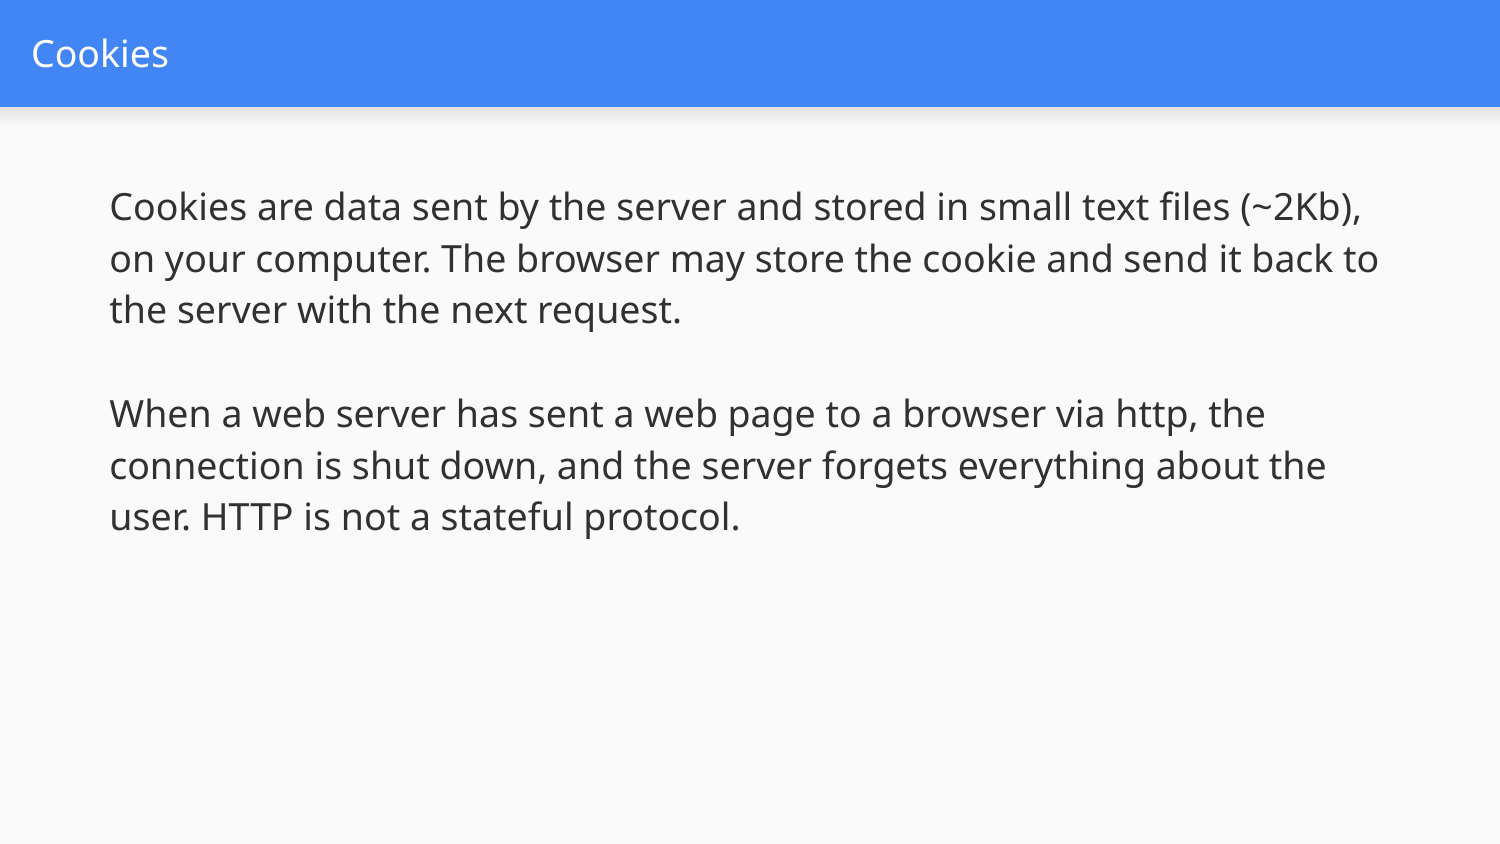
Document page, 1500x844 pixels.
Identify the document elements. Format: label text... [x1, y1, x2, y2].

title Cookies [16, 2, 1464, 102]
list Cookies are data sent by the server and stored in small text files (~2Kb), on your computer. The browser may store the cookie and send it back to the server with the next request. When a web server has sent a web page to a browser via http, the connection is shut down, and the server forgets everything about the user. HTTP is not a stateful protocol. [75, 161, 1425, 771]
